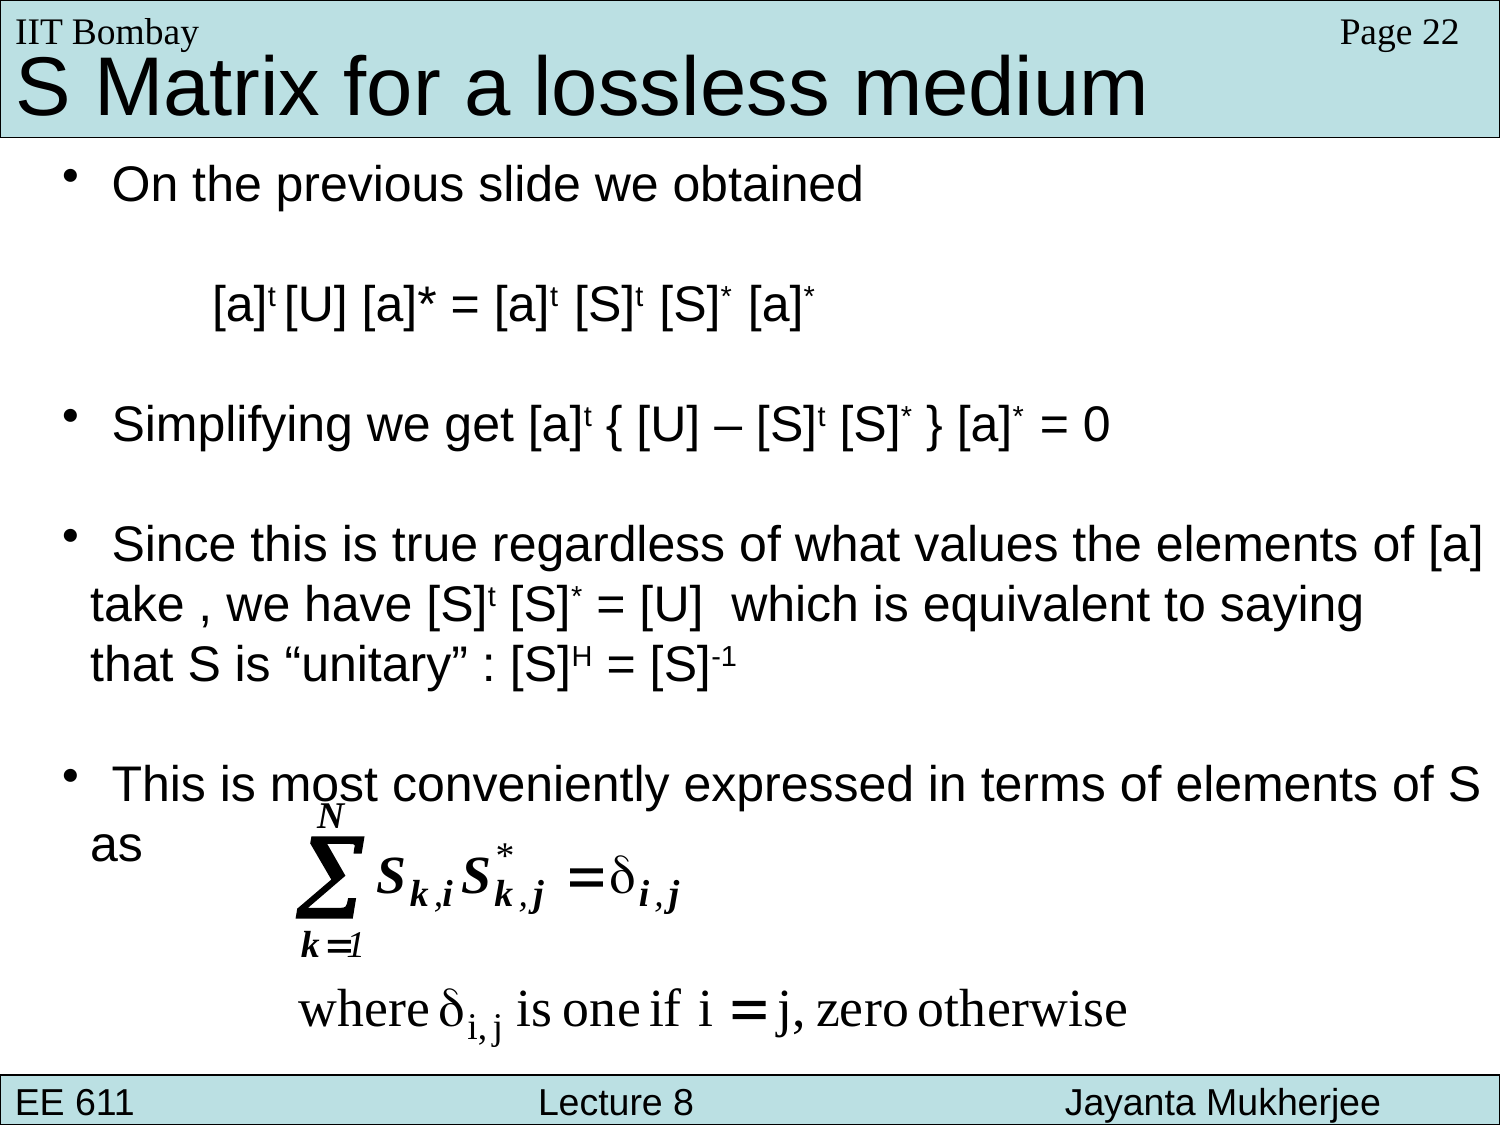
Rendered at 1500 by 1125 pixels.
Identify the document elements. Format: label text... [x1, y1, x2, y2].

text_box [287, 787, 1138, 1063]
text_box EE 611 Lecture 8 Jayanta Mukherjee [0, 1074, 1500, 1125]
text_box Page 22 [1325, 0, 1475, 60]
text_box [215, 0, 1500, 138]
text_box On the previous slide we obtained [a]t [U] [a]* = [a]t [S]t [S]* [a]* Simplifying we get [a]t { [U] – [S]t [S]* } [a]* = 0 Since this is true regardless of what values the elements of [a] take , we have [S]t [S]* = [U] which is equivalent to saying that S is “unitary” : [S]H = [S]-1 This is most conveniently expressed in terms of elements of S as [47, 143, 1500, 879]
text_box S Matrix for a lossless medium [0, 24, 1165, 140]
text_box IIT Bombay [0, 0, 215, 60]
